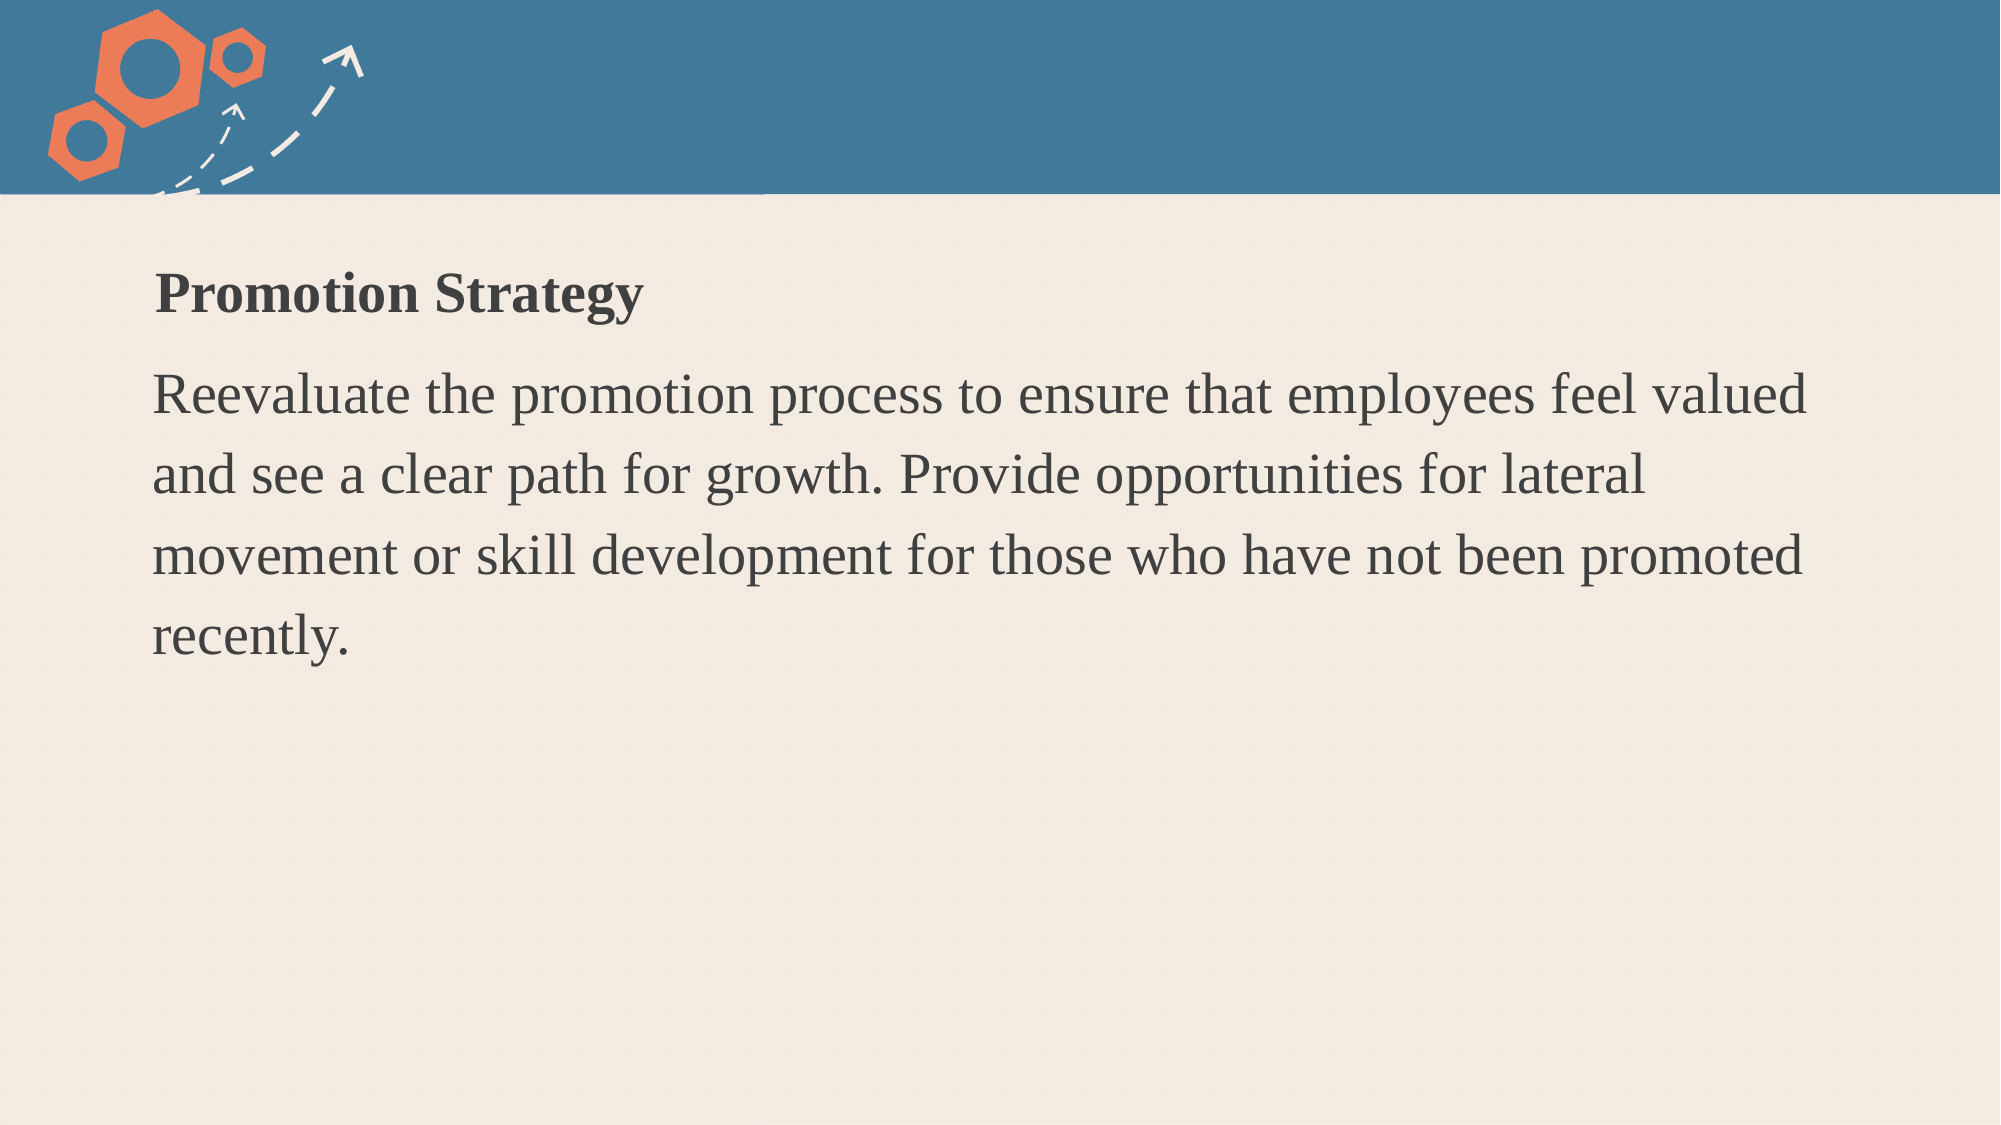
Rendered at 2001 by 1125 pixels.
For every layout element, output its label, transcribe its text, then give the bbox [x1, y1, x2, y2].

list Promotion Strategy Reevaluate the promotion process to ensure that employees feel valued and see a clear path for growth. Provide opportunities for lateral movement or skill development for those who have not been promoted recently. [137, 236, 1863, 1055]
picture [0, 0, 2000, 1125]
